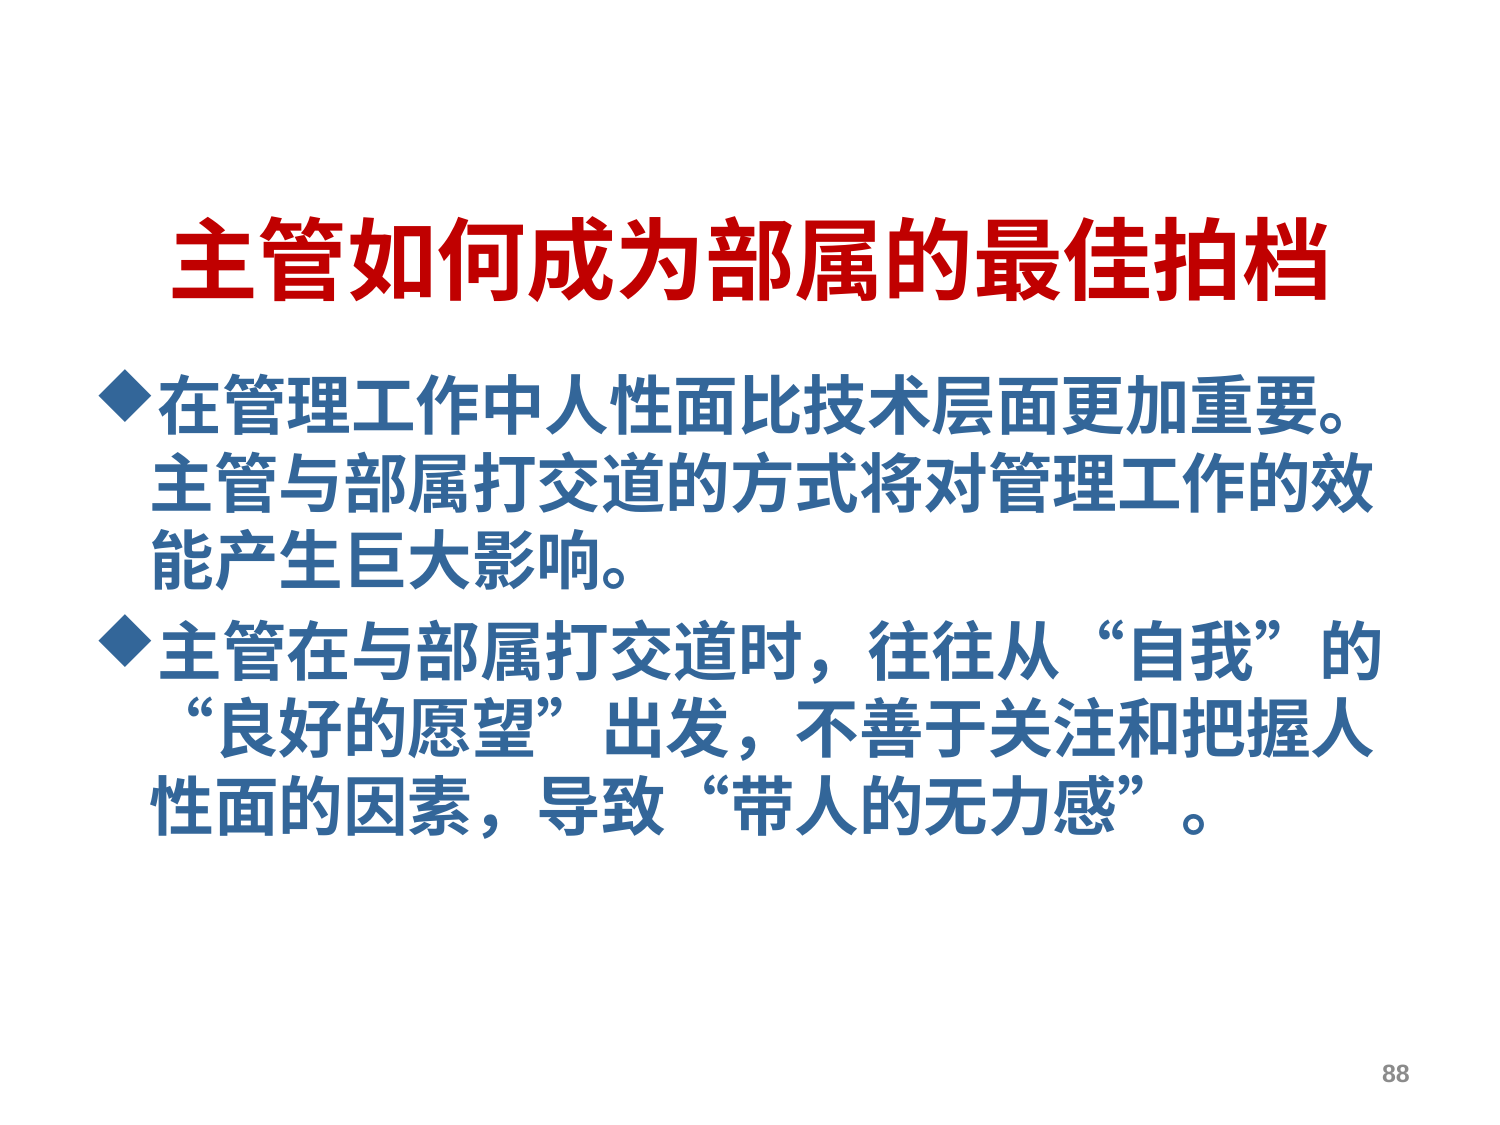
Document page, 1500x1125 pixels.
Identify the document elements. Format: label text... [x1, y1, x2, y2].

slide_number 88 [1074, 1042, 1425, 1103]
title 主管如何成为部属的最佳拍档 [75, 164, 1425, 352]
list 在管理工作中人性面比技术层面更加重要。主管与部属打交道的方式将对管理工作的效能产生巨大影响。 主管在与部属打交道时，往往从“自我”的“良好的愿望”出发，不善于关注和把握人性面的因素，导致“带人的无力感”。 [78, 357, 1422, 950]
